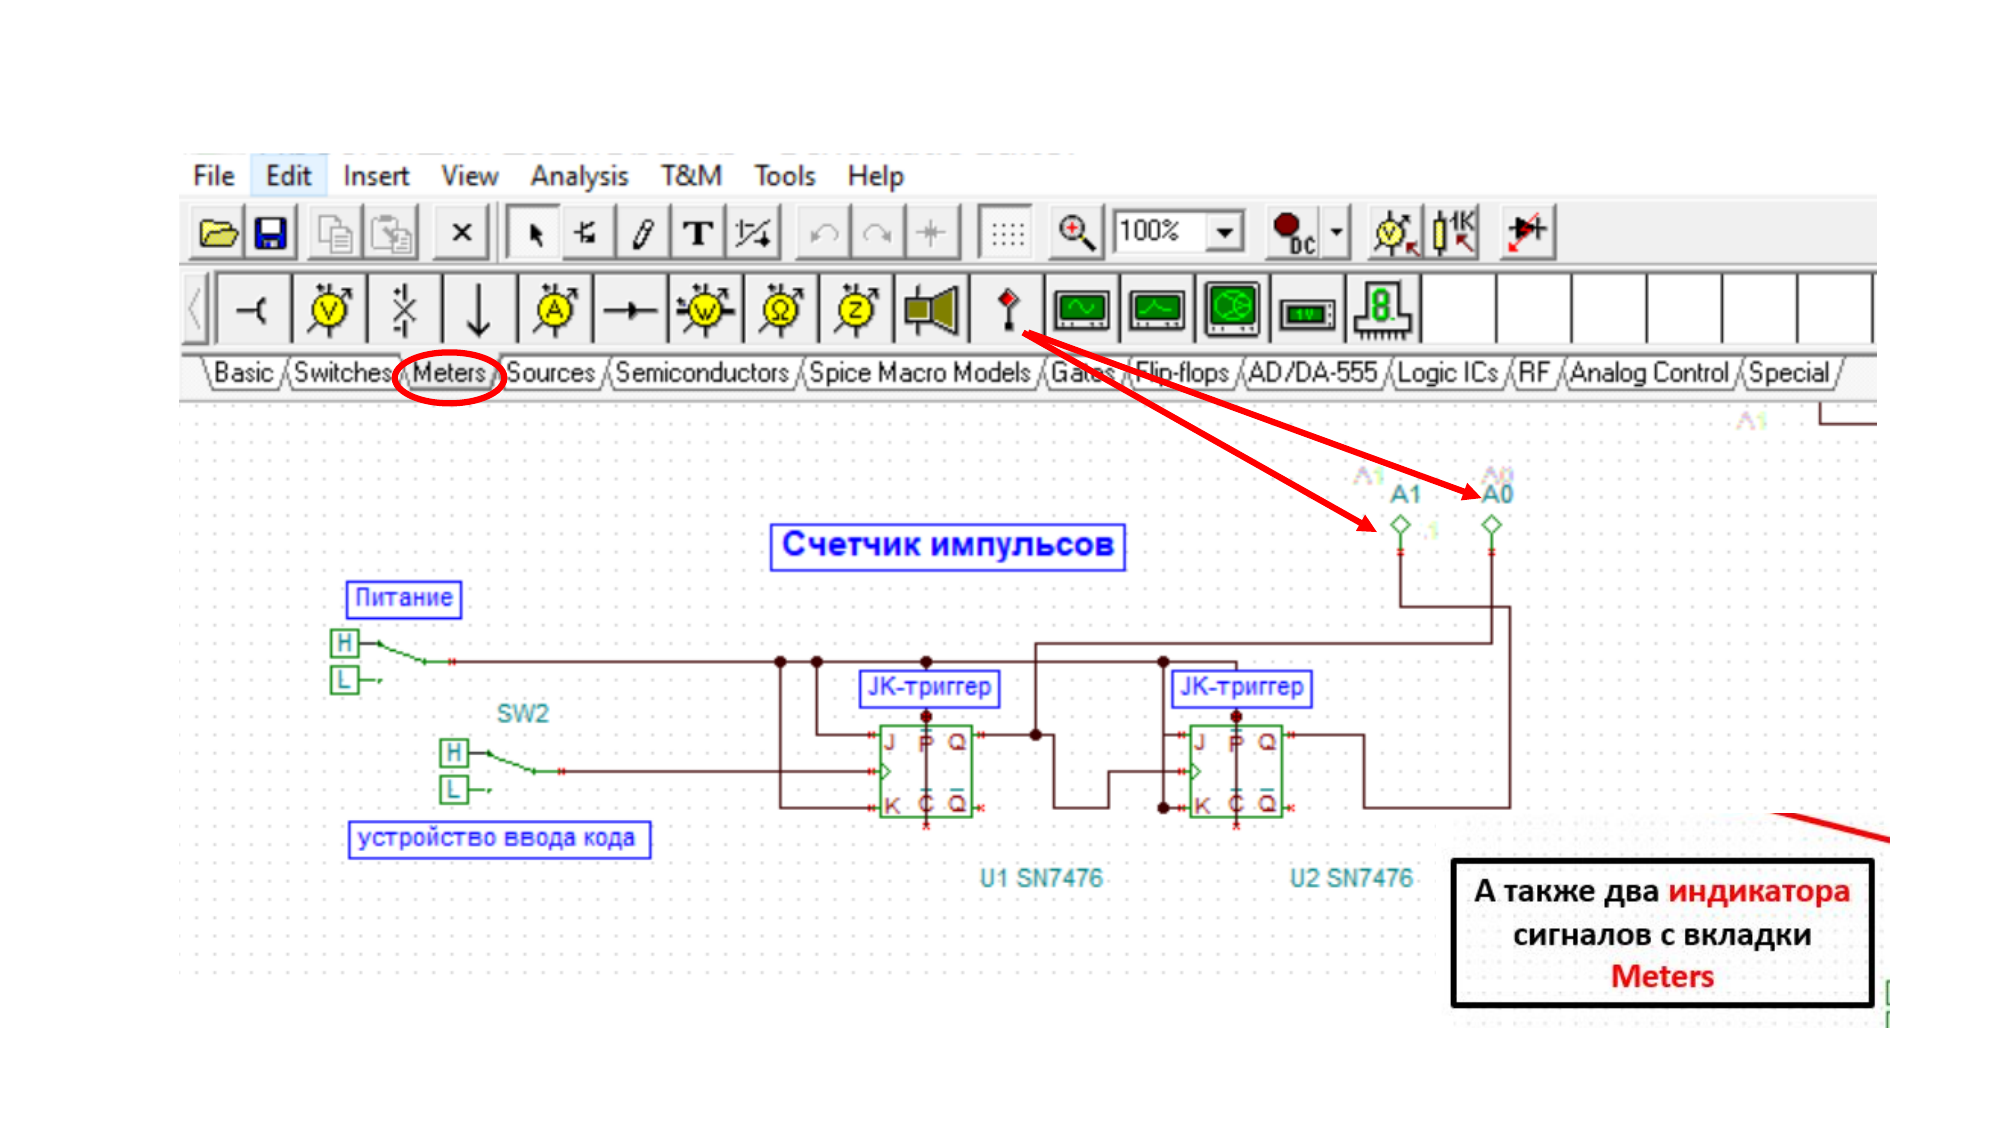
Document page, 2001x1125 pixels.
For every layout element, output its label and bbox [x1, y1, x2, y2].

text_box [1023, 332, 1377, 533]
picture [179, 149, 1890, 1028]
text_box [1028, 332, 1482, 499]
